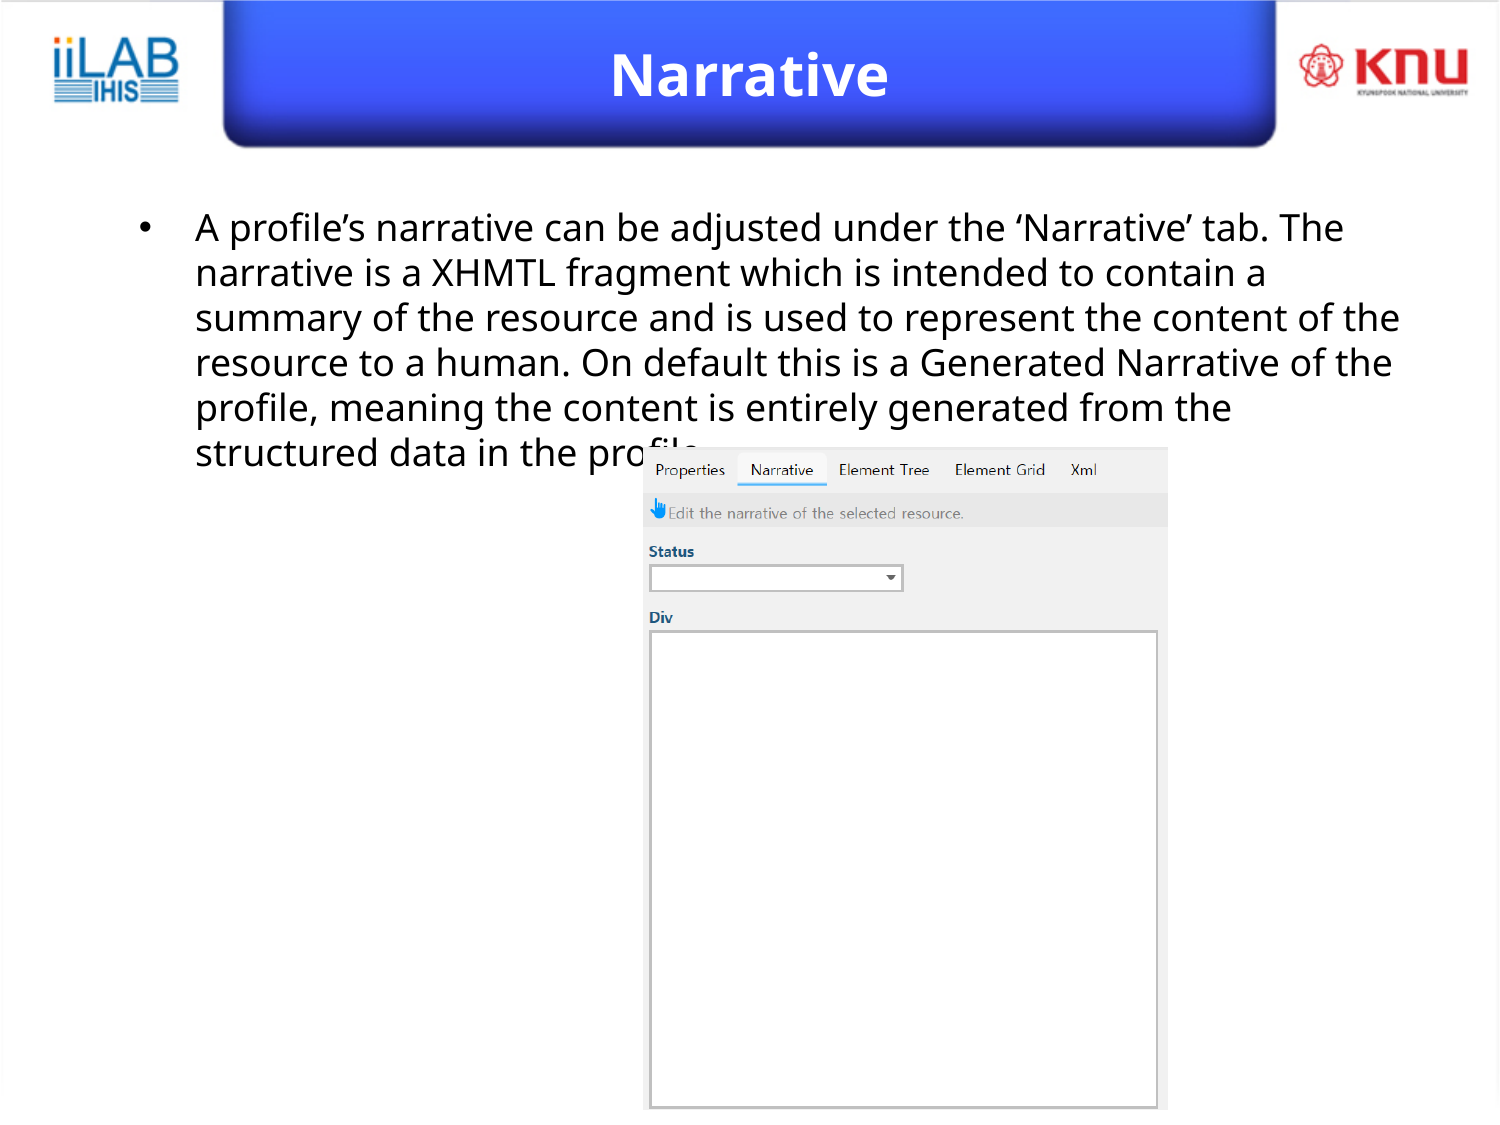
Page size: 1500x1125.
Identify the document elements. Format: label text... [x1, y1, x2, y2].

list A proﬁle’s narrative can be adjusted under the ‘Narrative’ tab. The narrative is a XHMTL fragment which is intended to contain a summary of the resource and is used to represent the content of the resource to a human. On default this is a Generated Narrative of the proﬁle, meaning the content is entirely generated from the structured data in the proﬁle. [123, 196, 1436, 732]
picture [0, 0, 1500, 1125]
title Narrative [230, 0, 1270, 149]
